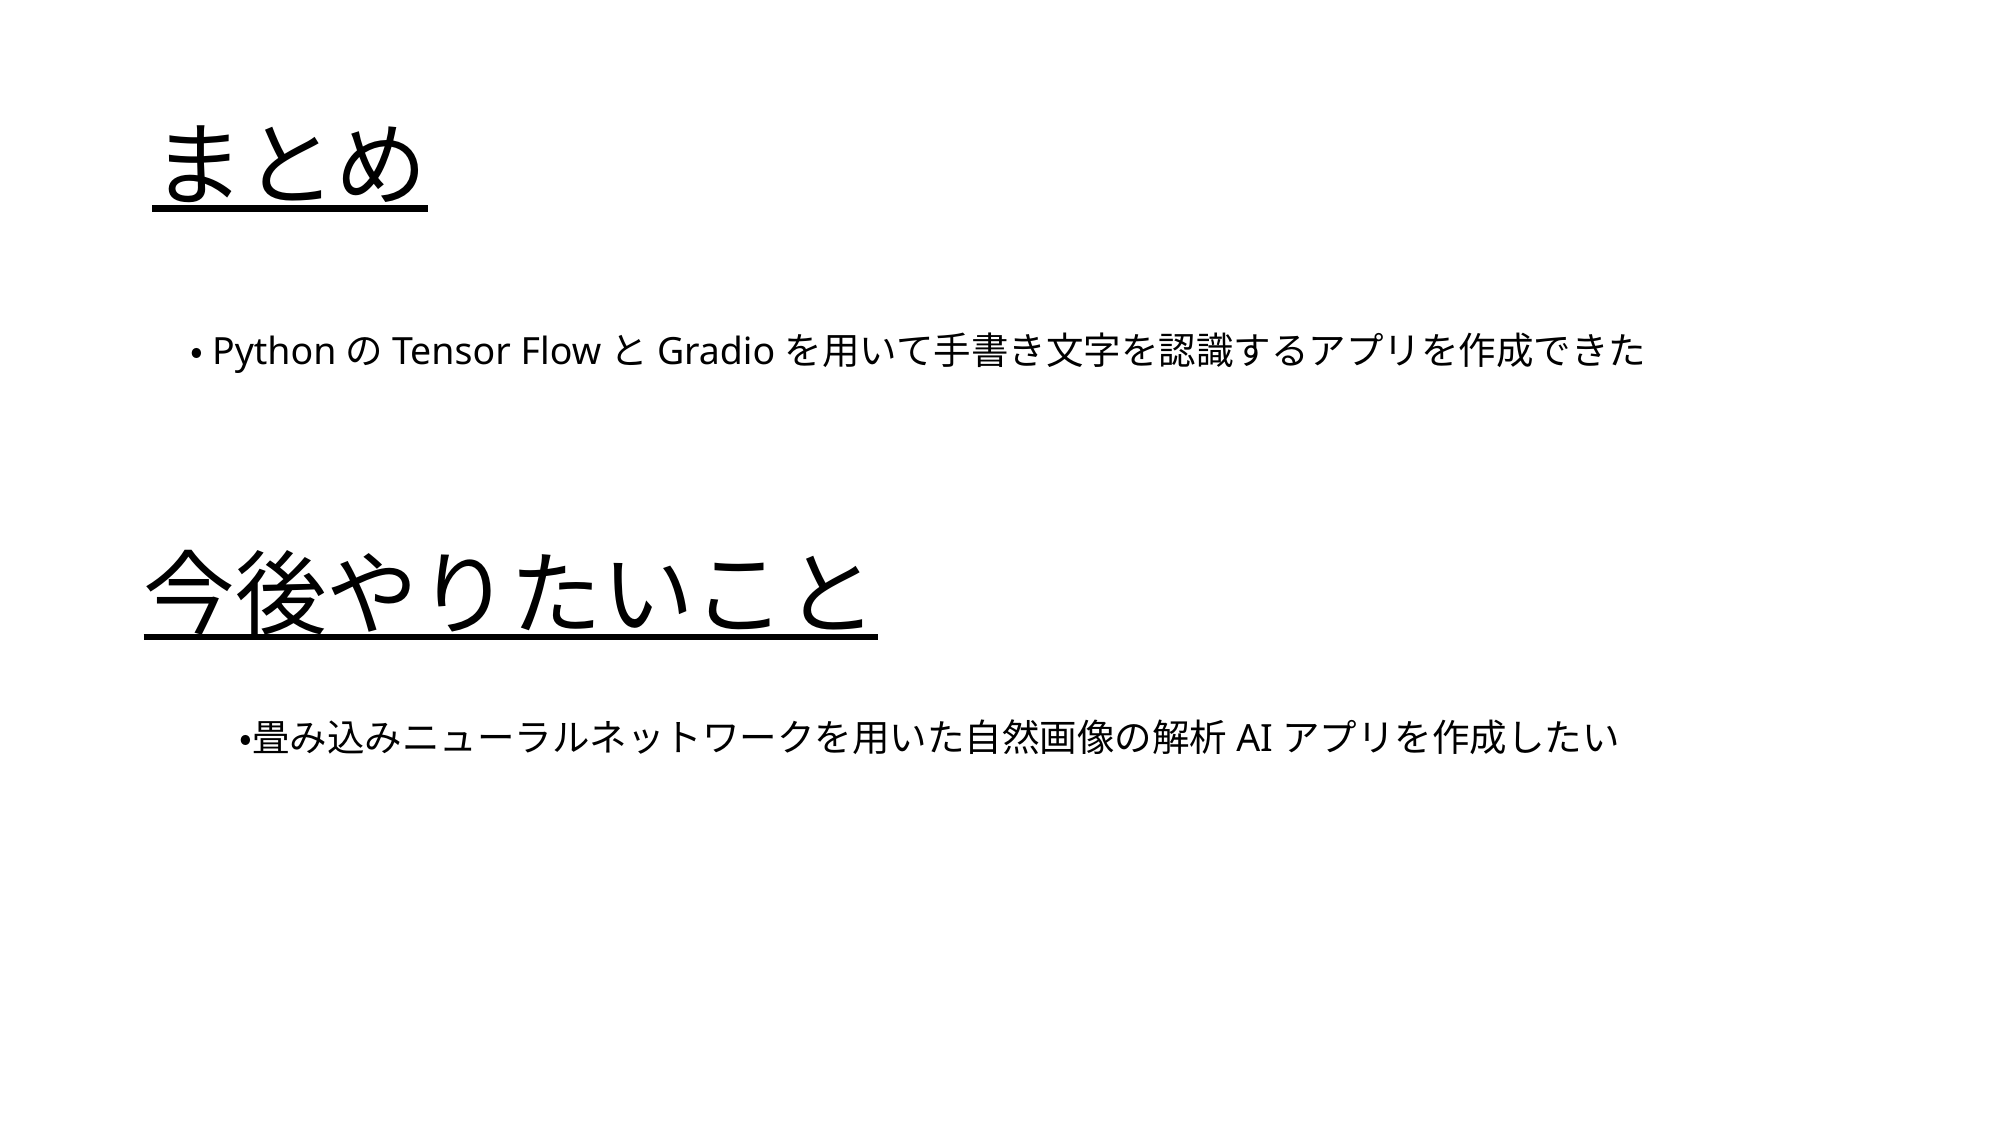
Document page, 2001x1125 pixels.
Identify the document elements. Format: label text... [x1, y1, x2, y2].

text_box 今後やりたいこと [128, 488, 1854, 707]
text_box ・畳み込みニューラルネットワークを用いた自然画像の解析AIアプリを作成したい [224, 706, 1635, 766]
title まとめ [137, 59, 1863, 278]
text_box ・PythonのTensor FlowとGradioを用いて手書き文字を認識するアプリを作成できた [175, 319, 1661, 380]
